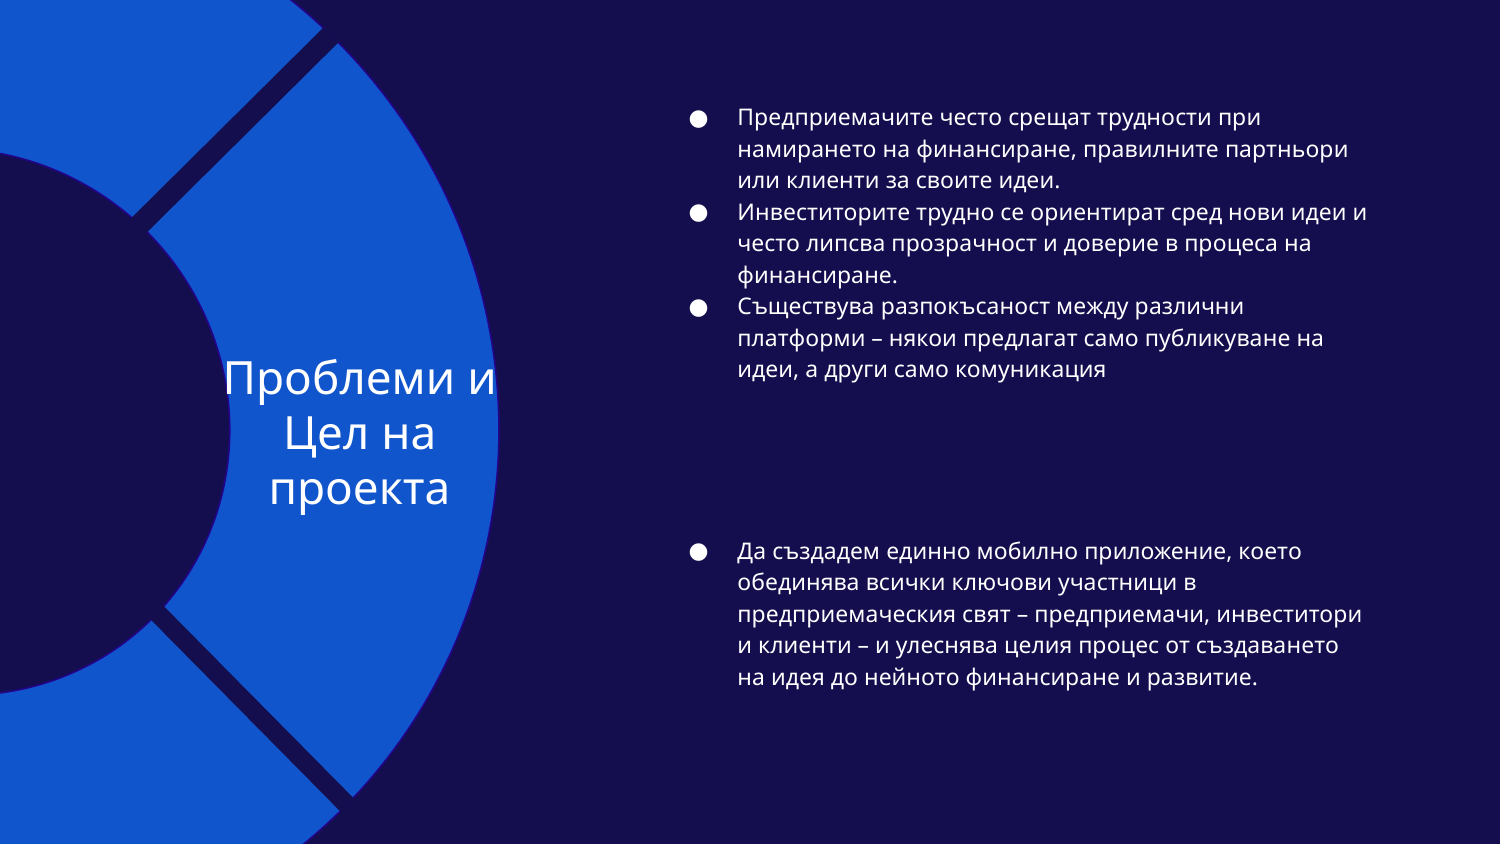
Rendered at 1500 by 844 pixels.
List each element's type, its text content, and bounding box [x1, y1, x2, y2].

text_box Предприемачите често срещат трудности при намирането на финансиране, правилните партньори или клиенти за своите идеи. Инвеститорите трудно се ориентират сред нови идеи и често липсва прозрачност и доверие в процеса на финансиране. Съществува разпокъсаност между различни платформи – някои предлагат само публикуване на идеи, а други само комуникация Да създадем единно мобилно приложение, което обединява всички ключови участници в предприемаческия свят – предприемачи, инвеститори и клиенти – и улеснява целия процес от създаването на идея до нейното финансиране и развитие. [733, 83, 1385, 705]
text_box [0, 0, 729, 844]
